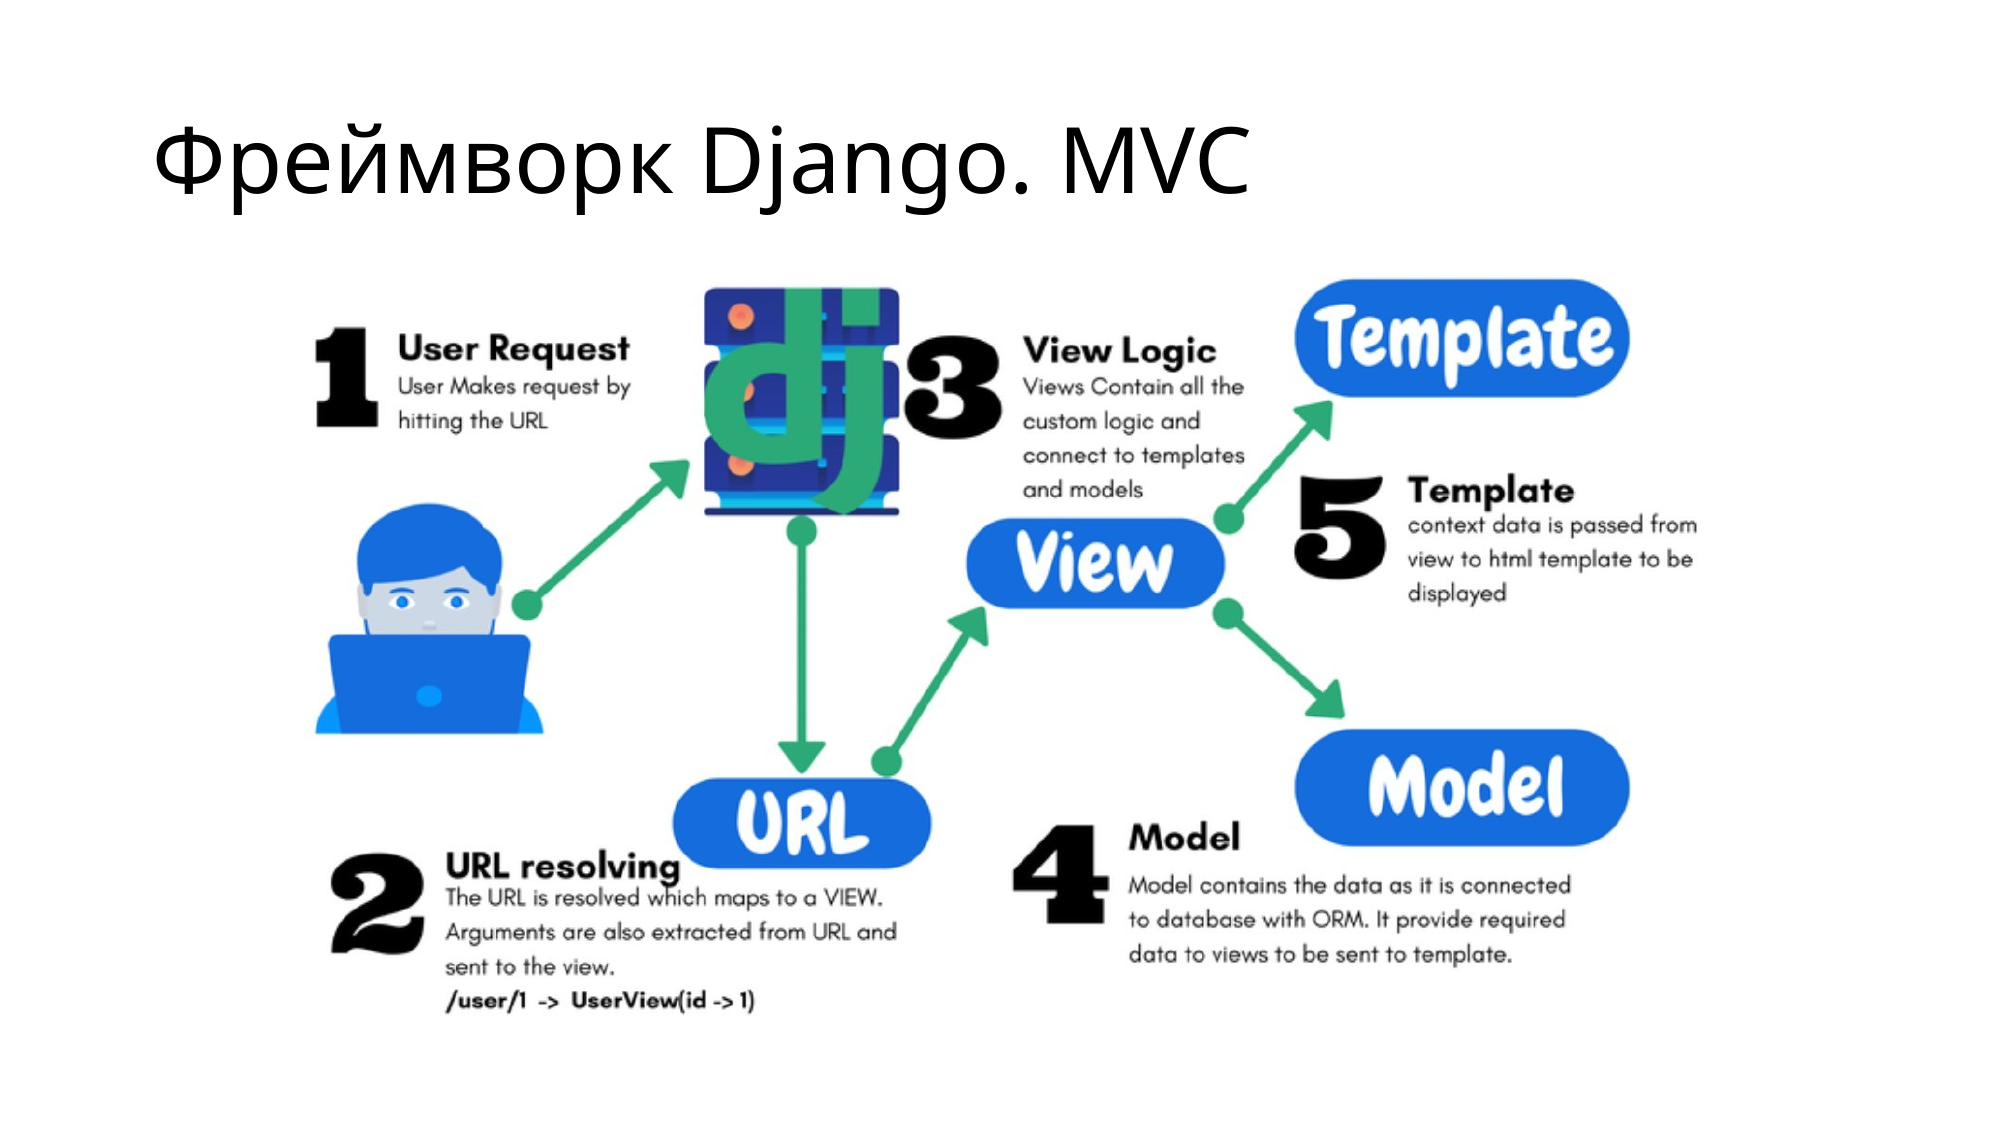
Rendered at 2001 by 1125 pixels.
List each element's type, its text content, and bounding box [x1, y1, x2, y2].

title Фреймворк Django. MVC [143, 100, 1659, 291]
picture [303, 276, 1701, 1020]
